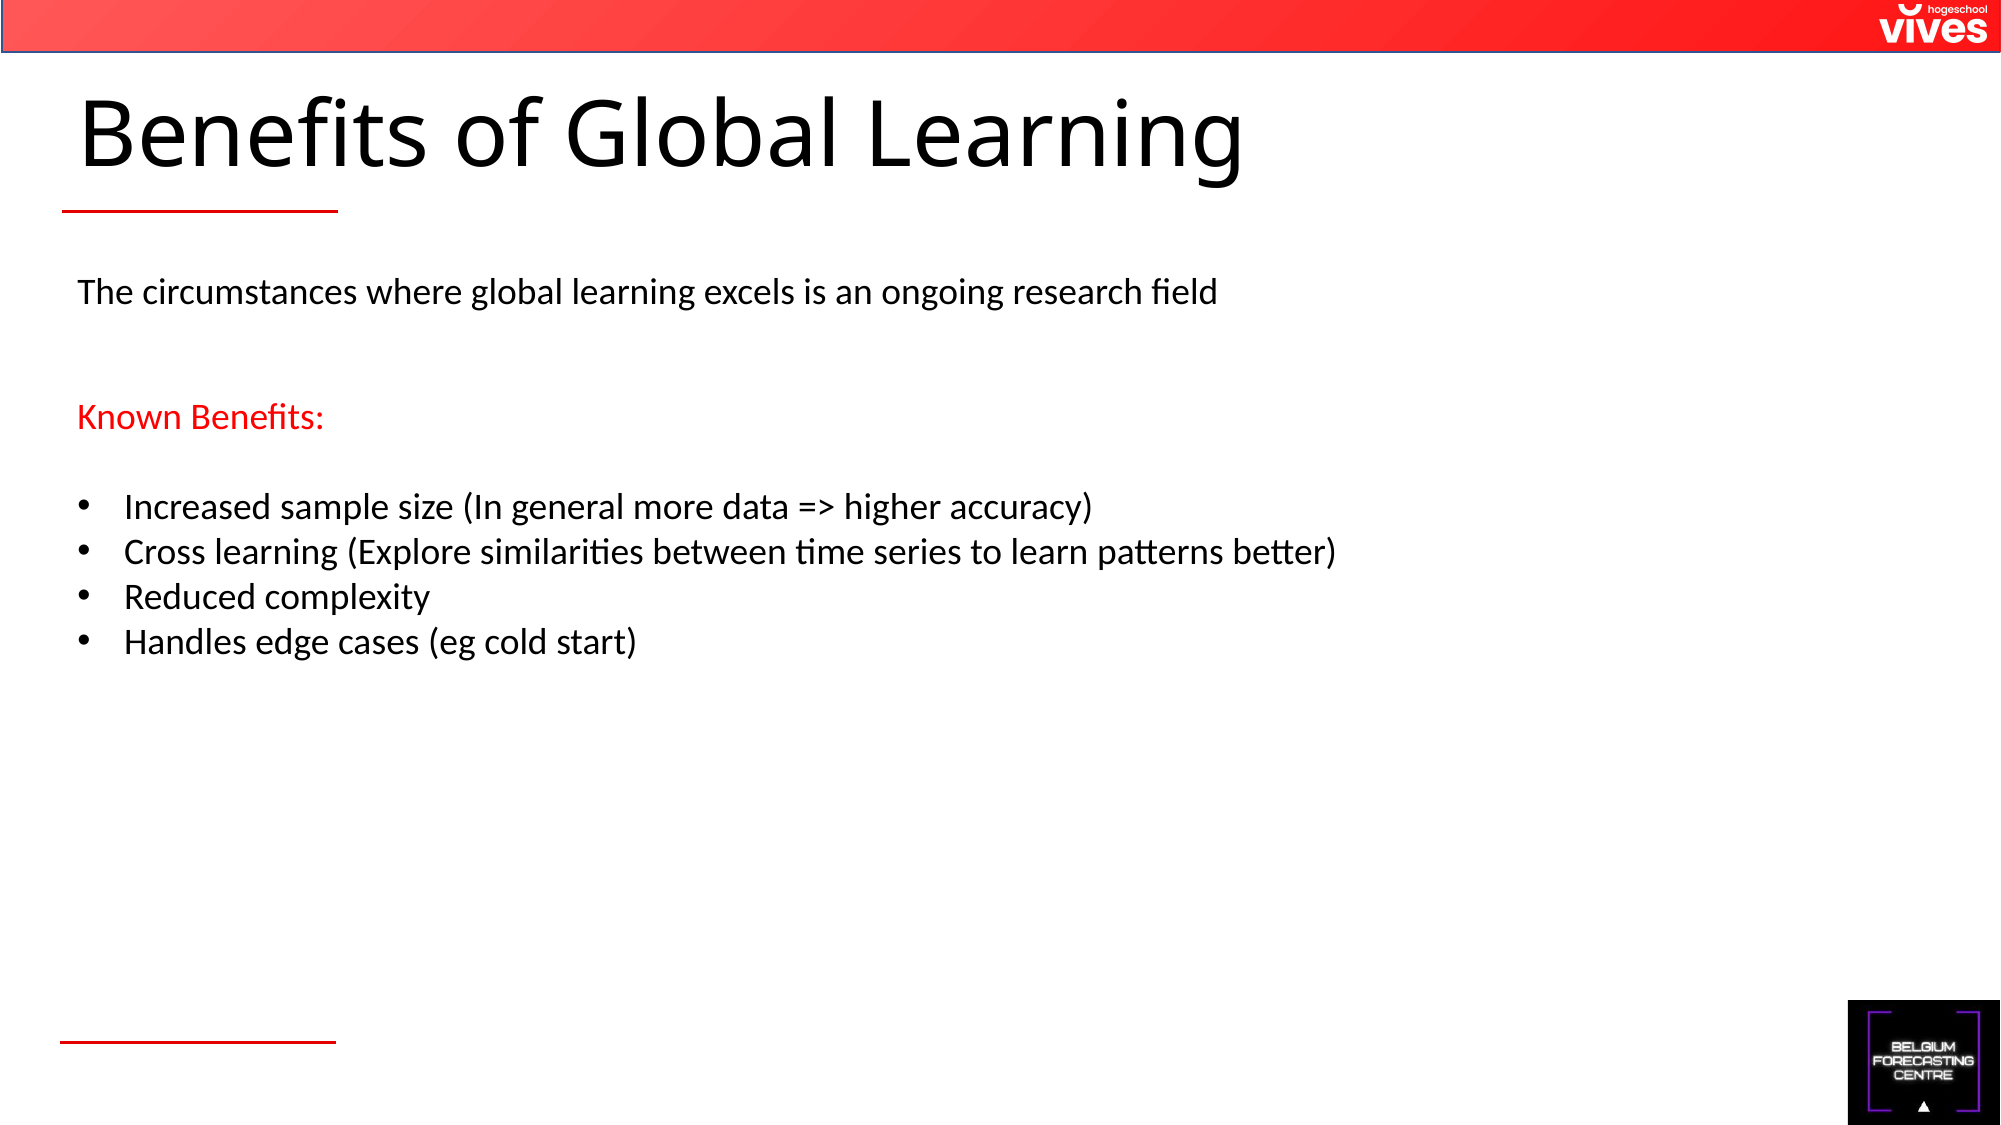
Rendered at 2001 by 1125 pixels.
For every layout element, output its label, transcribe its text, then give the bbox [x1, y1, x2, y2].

picture [1879, 4, 1987, 43]
text_box The circumstances where global learning excels is an ongoing research field [62, 259, 1912, 320]
text_box Known Benefits: Increased sample size (In general more data => higher accuracy) Cross learning (Explore similarities between time series to learn patterns better) Reduced complexity Handles edge cases (eg cold start) [62, 384, 1912, 670]
title Benefits of Global Learning [62, 63, 1788, 212]
picture [1847, 1000, 2000, 1125]
